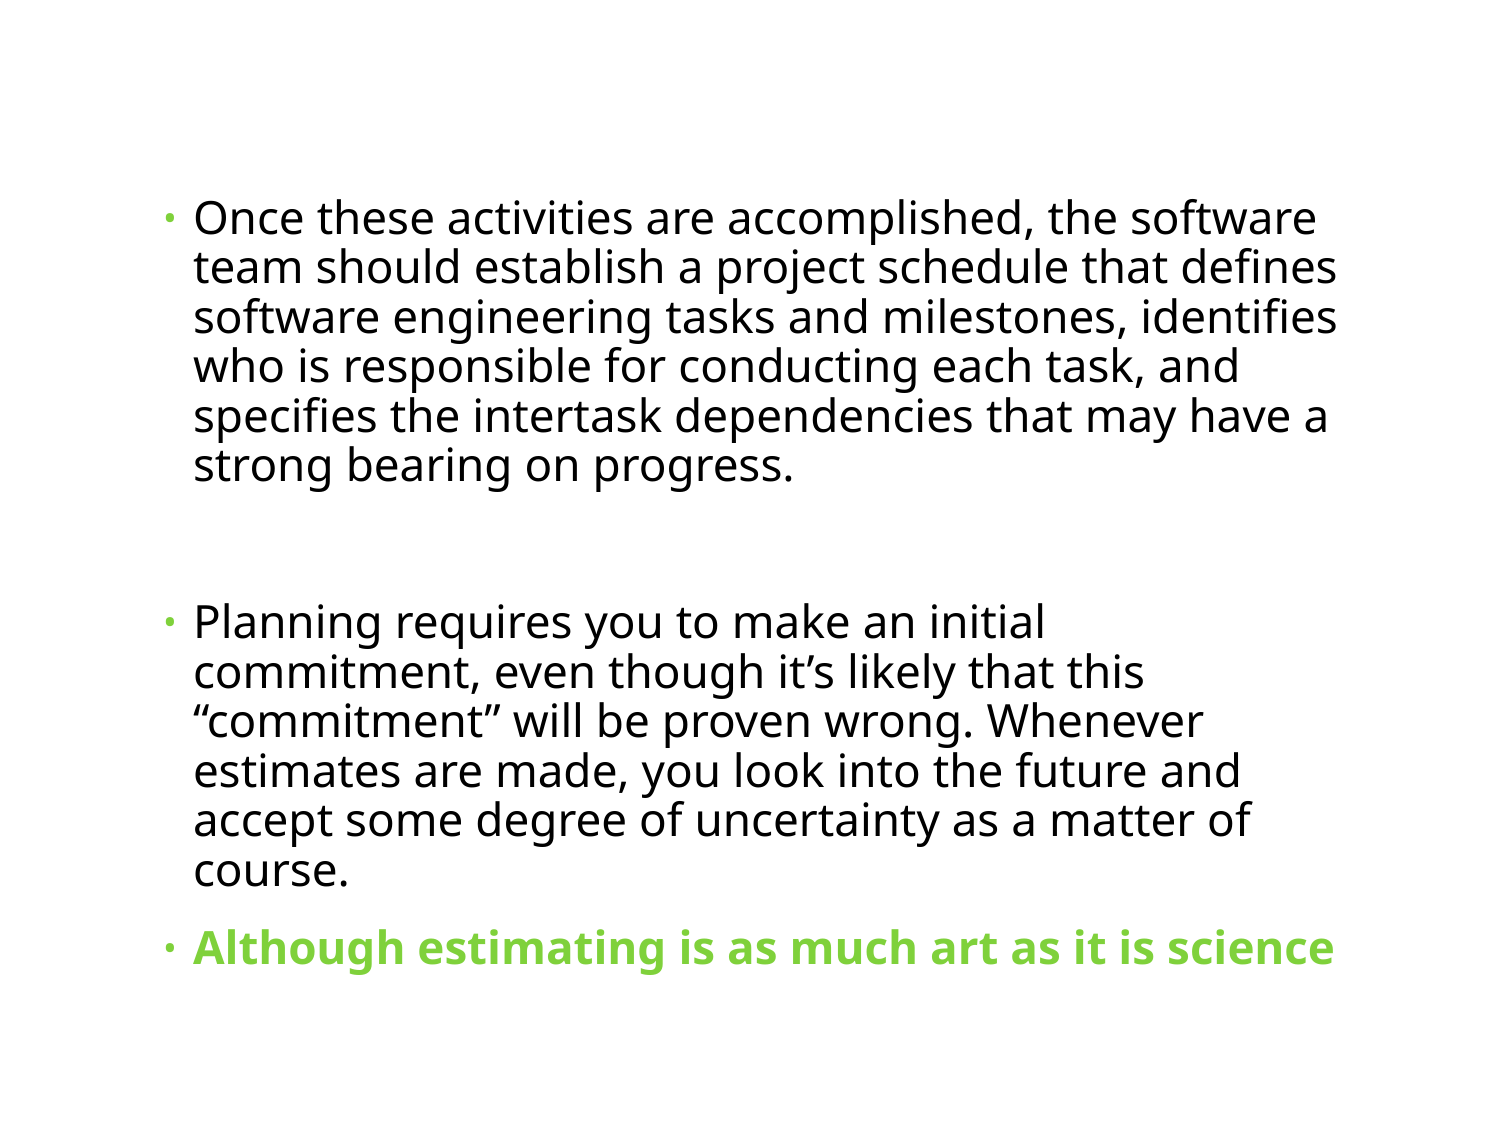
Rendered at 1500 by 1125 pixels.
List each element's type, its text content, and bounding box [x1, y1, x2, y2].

list Once these activities are accomplished, the software team should establish a project schedule that defines software engineering tasks and milestones, identifies who is responsible for conducting each task, and specifies the intertask dependencies that may have a strong bearing on progress. Planning requires you to make an initial commitment, even though it’s likely that this “commitment” will be proven wrong. Whenever estimates are made, you look into the future and accept some degree of uncertainty as a matter of course. Although estimating is as much art as it is science [140, 187, 1356, 1000]
